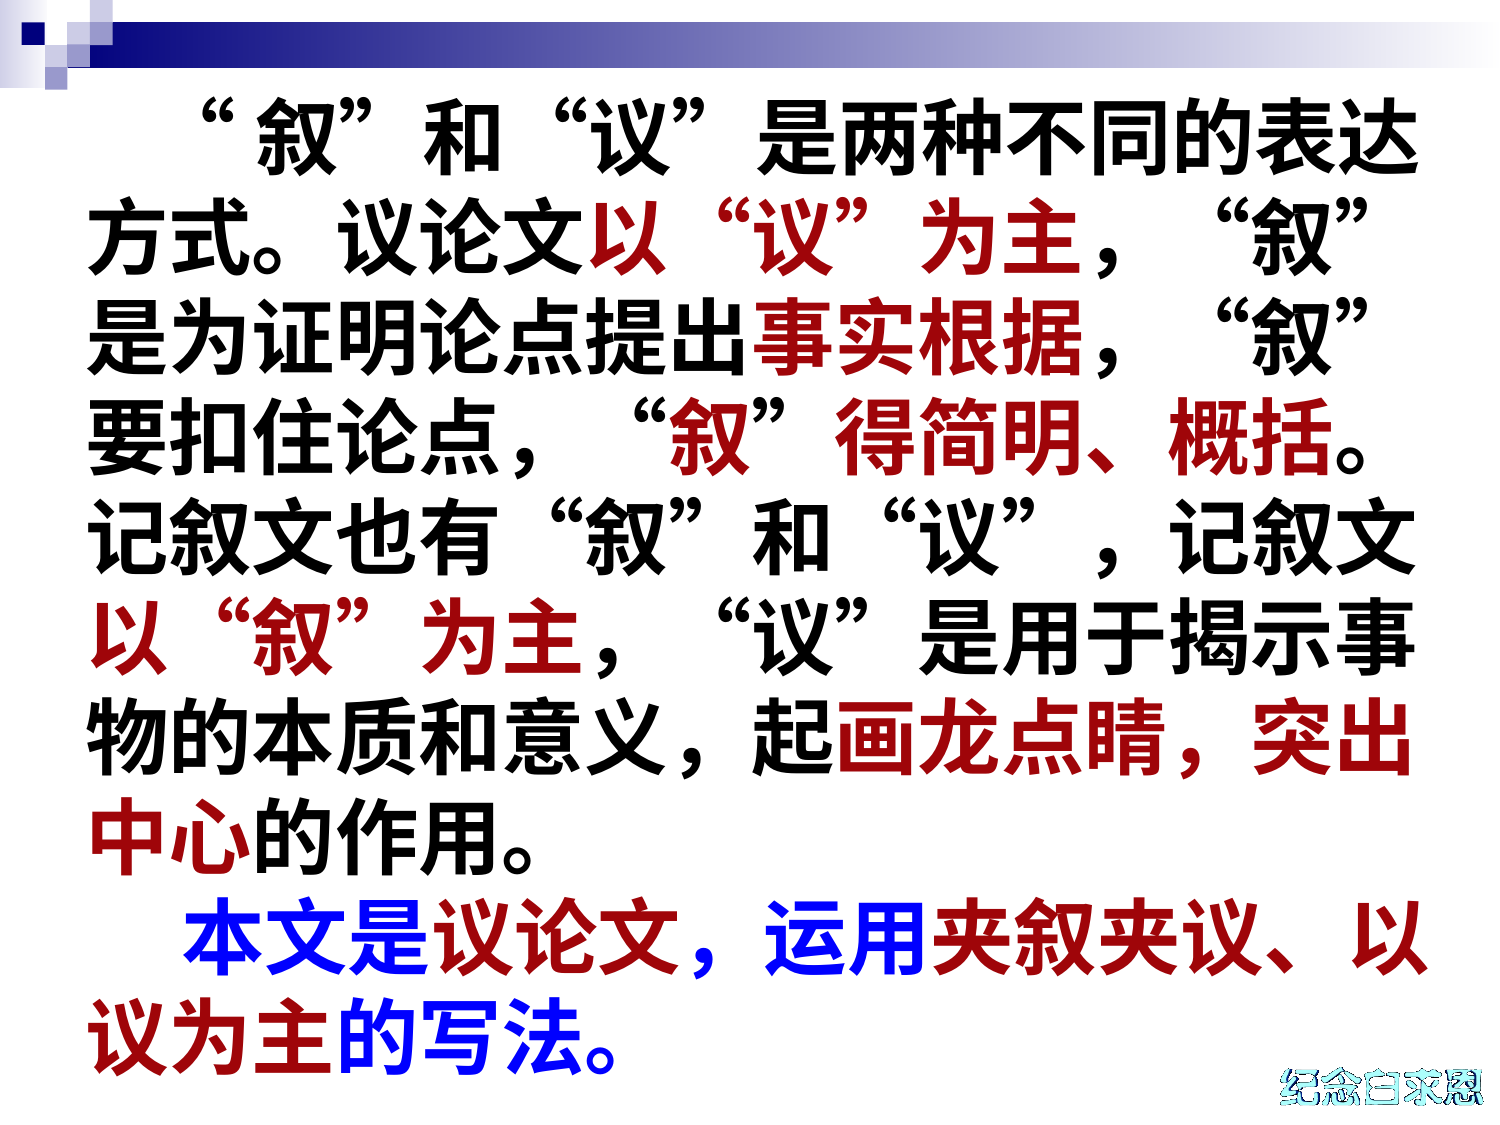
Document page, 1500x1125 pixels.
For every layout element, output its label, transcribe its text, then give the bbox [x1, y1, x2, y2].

text_box “叙”和“议”是两种不同的表达方式。议论文以“议”为主，“叙”是为证明论点提出事实根据，“叙”要扣住论点，“叙”得简明、概括。记叙文也有“叙”和“议”，记叙文以“叙”为主，“议”是用于揭示事物的本质和意义，起画龙点睛，突出中心的作用。 本文是议论文，运用夹叙夹议、以议为主的写法。 [70, 78, 1500, 1093]
picture [1262, 1052, 1500, 1124]
